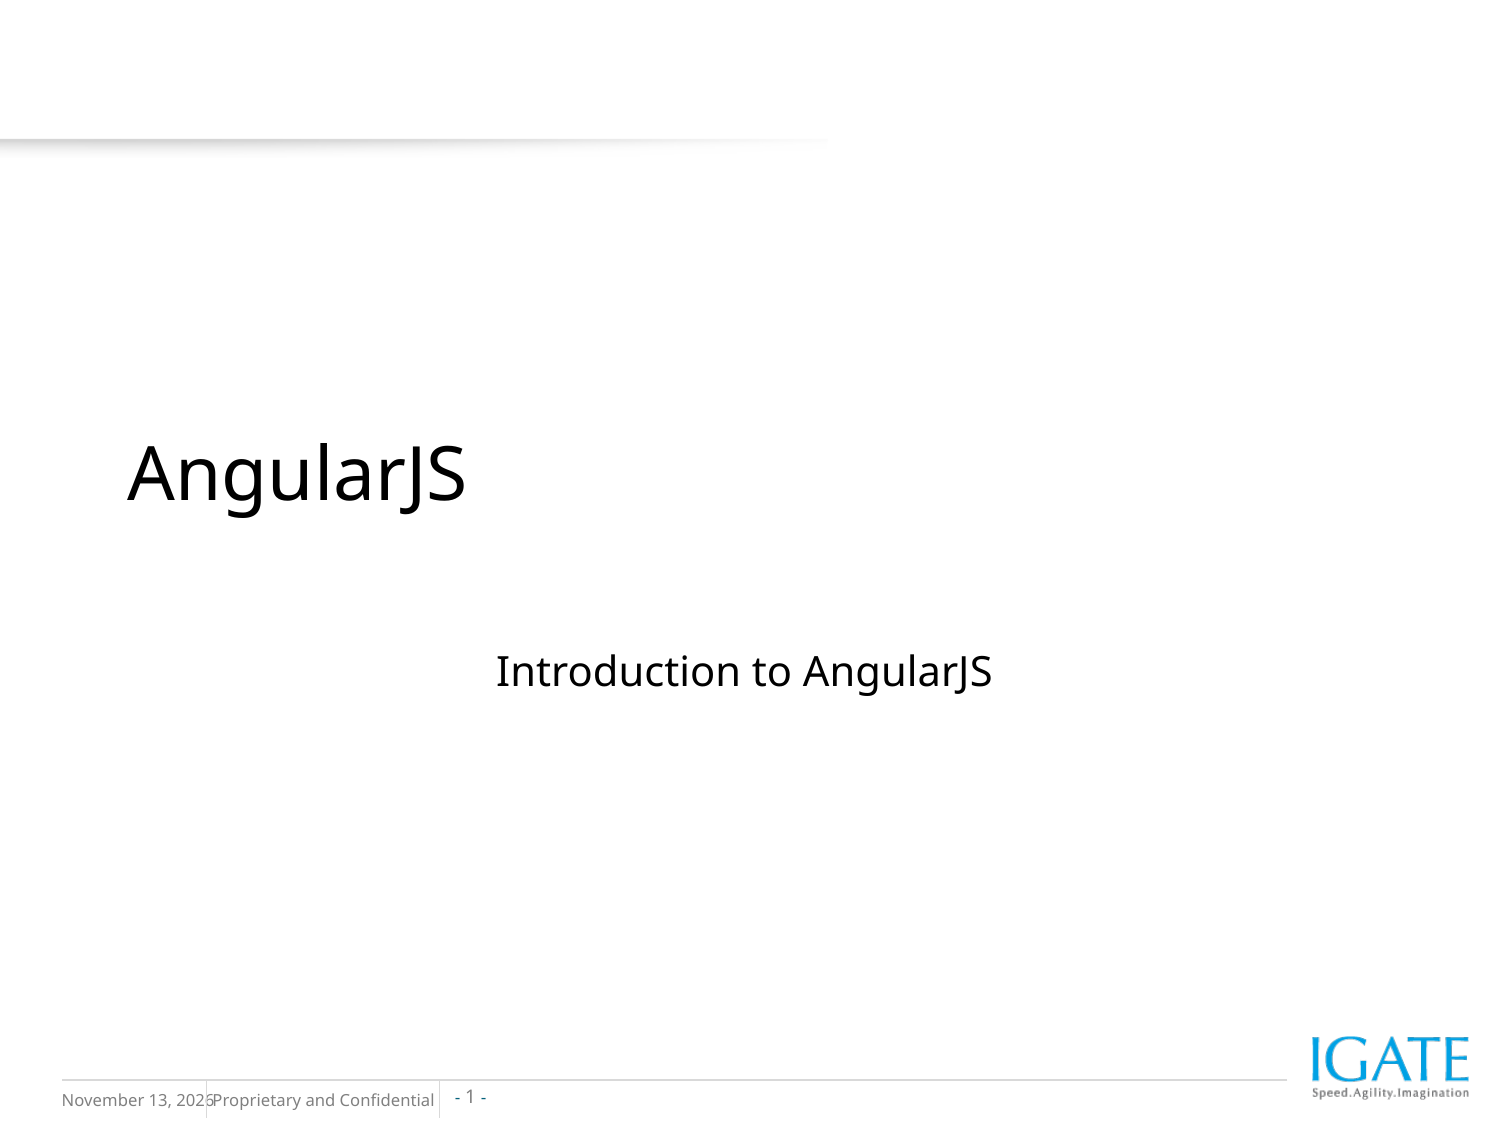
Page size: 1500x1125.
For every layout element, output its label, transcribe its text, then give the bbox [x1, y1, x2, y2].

subtitle Introduction to AngularJS [225, 637, 1275, 925]
picture [0, 112, 919, 174]
picture [1304, 1028, 1475, 1105]
title AngularJS [112, 349, 1388, 591]
